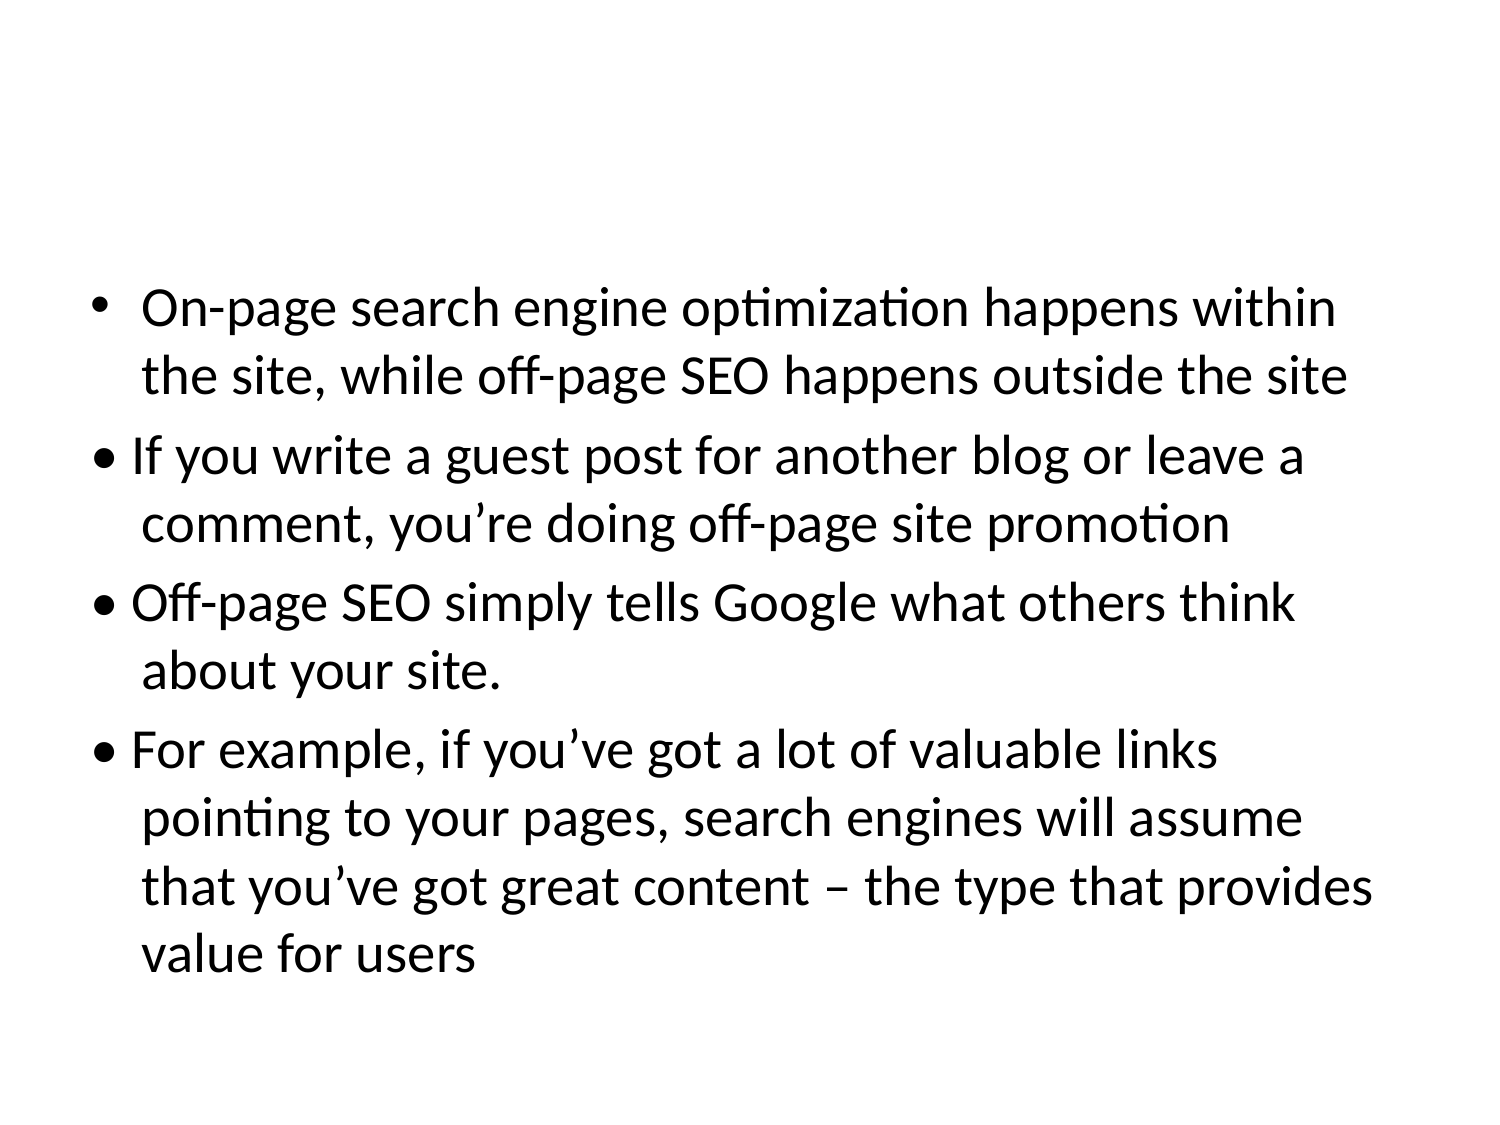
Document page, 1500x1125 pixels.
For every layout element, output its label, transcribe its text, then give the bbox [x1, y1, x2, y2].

list On-page search engine optimization happens within the site, while off-page SEO happens outside the site • If you write a guest post for another blog or leave a comment, you’re doing off-page site promotion • Off-page SEO simply tells Google what others think about your site. • For example, if you’ve got a lot of valuable links pointing to your pages, search engines will assume that you’ve got great content – the type that provides value for users [75, 262, 1425, 1005]
